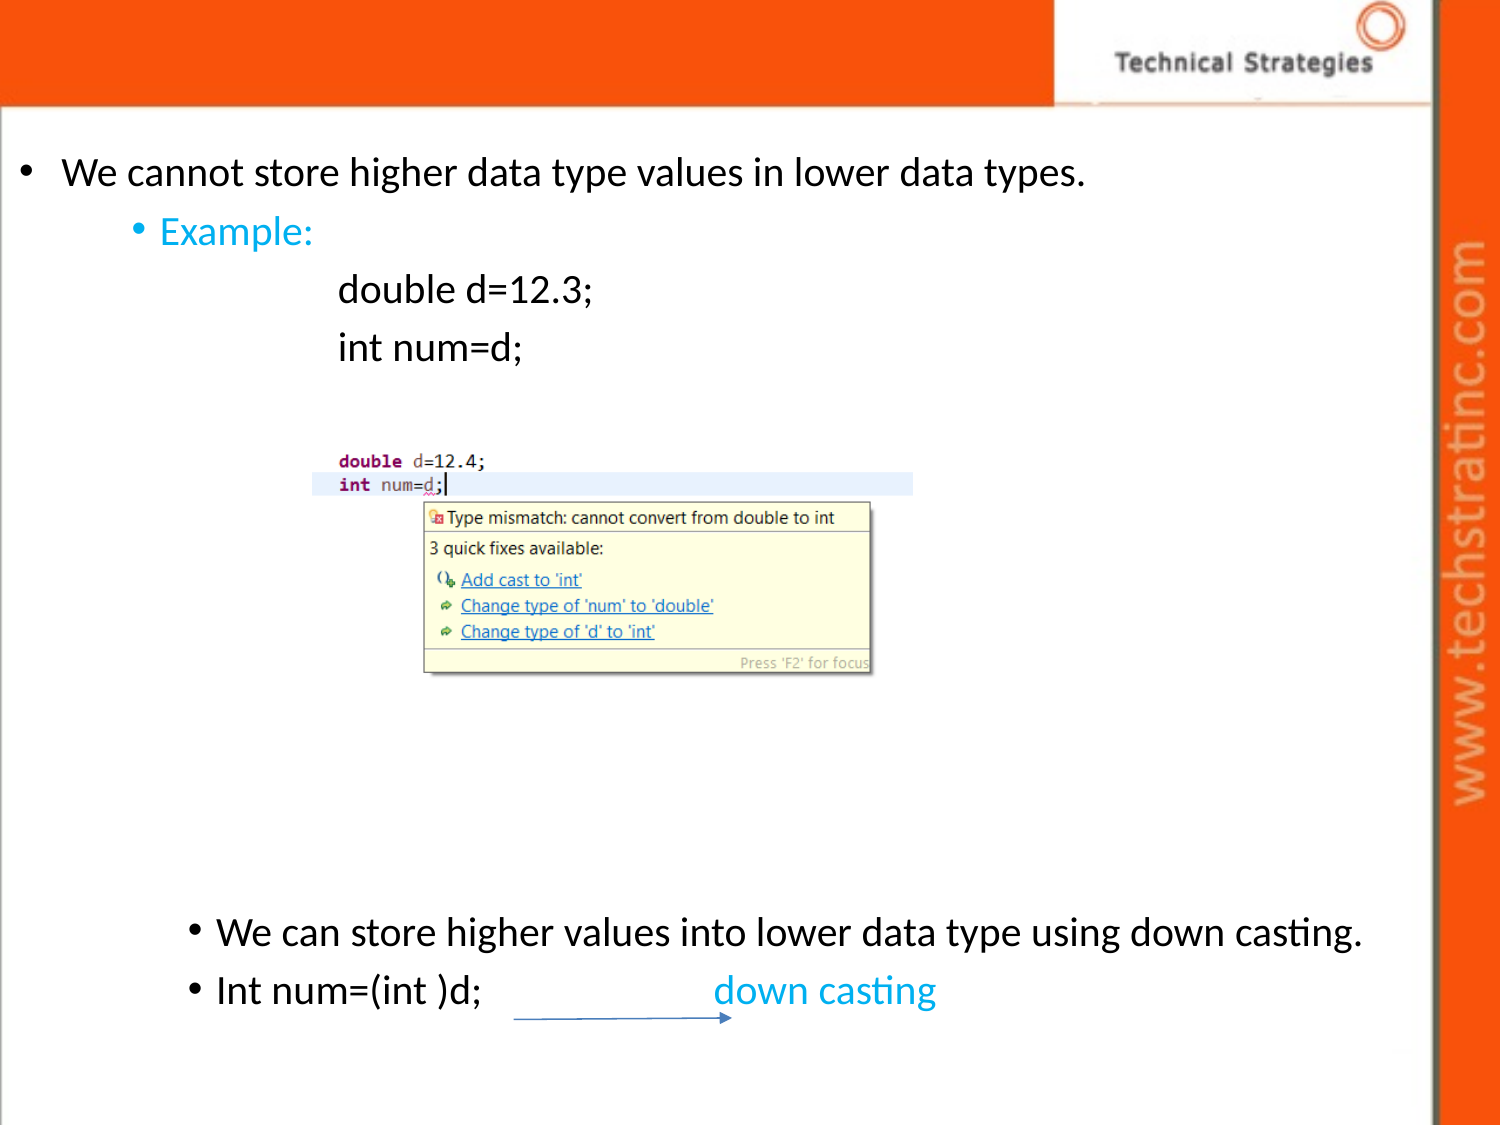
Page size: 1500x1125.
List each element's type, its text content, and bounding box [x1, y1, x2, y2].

picture [0, 0, 1500, 1125]
list We cannot store higher data type values in lower data types. Example: double d=12.3; int num=d; We can store higher values into lower data type using down casting. Int num=(int )d; down casting [4, 137, 1438, 1113]
